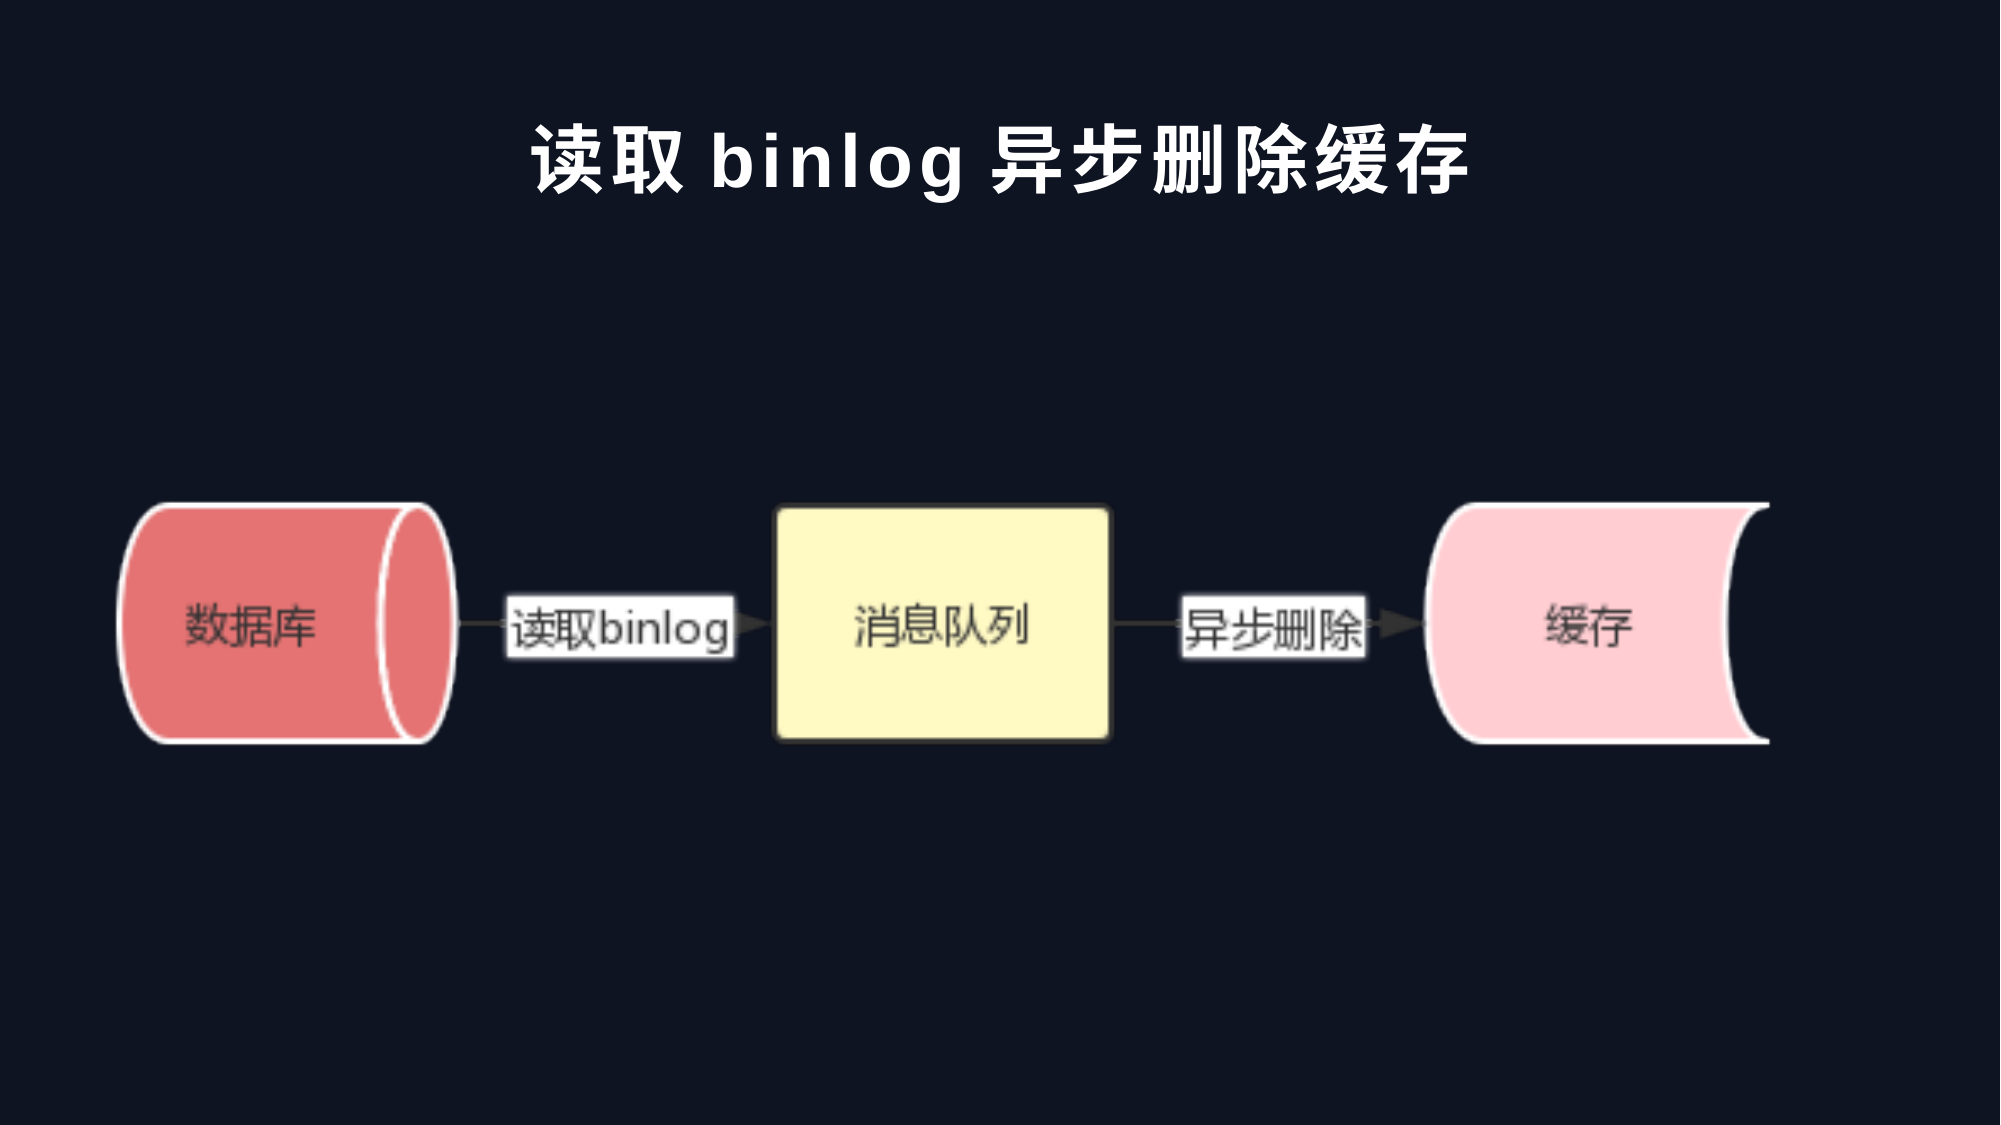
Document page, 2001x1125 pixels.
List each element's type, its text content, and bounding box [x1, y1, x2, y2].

title 读取binlog异步删除缓存 [100, 99, 1900, 216]
picture [0, 344, 1876, 851]
